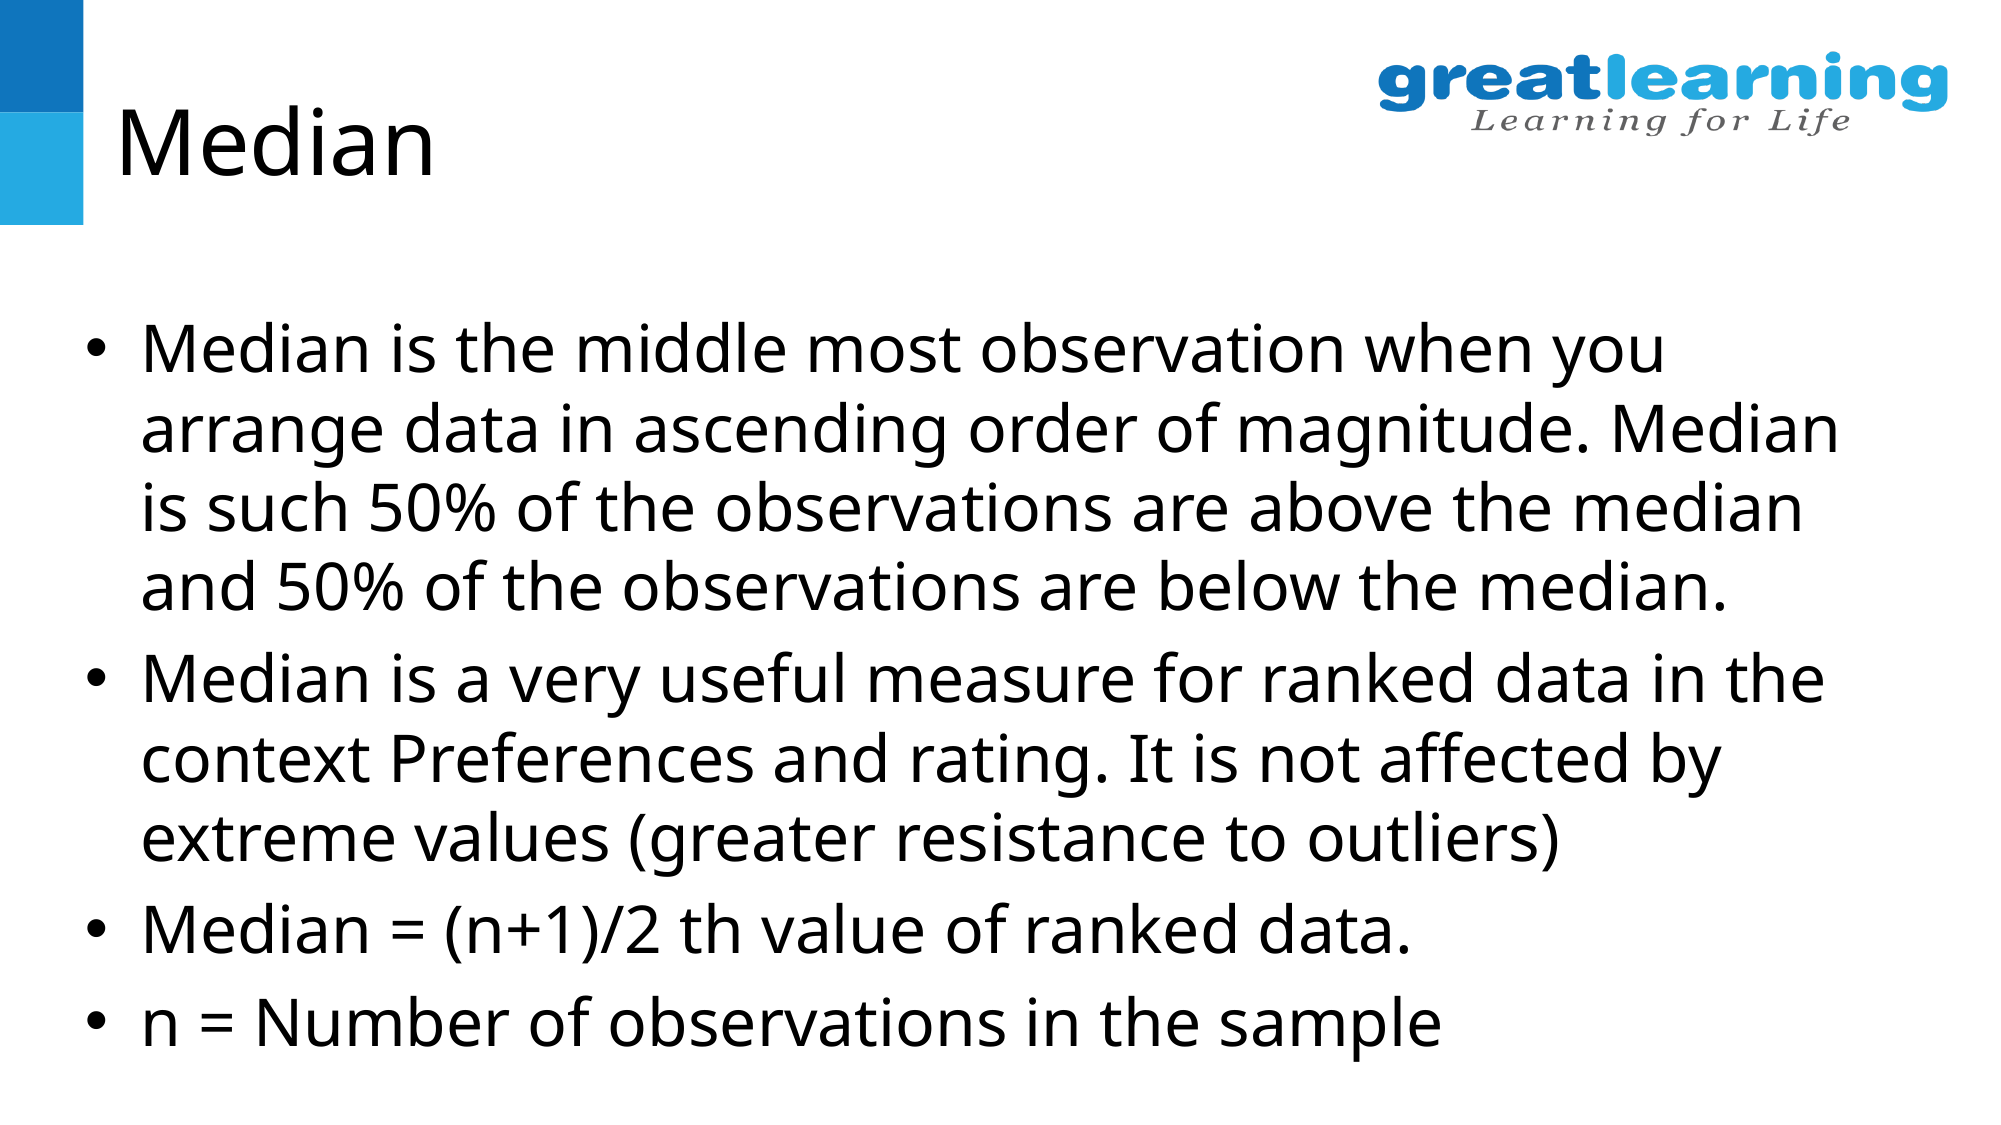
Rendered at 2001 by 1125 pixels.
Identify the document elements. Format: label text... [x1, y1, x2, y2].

title Median [99, 45, 1900, 233]
list Median is the middle most observation when you arrange data in ascending order of magnitude. Median is such 50% of the observations are above the median and 50% of the observations are below the median. Median is a very useful measure for ranked data in the context Preferences and rating. It is not affected by extreme values (greater resistance to outliers) Median = (n+1)/2 th value of ranked data. n = Number of observations in the sample [69, 299, 1863, 1084]
picture [1900, 49, 1950, 138]
